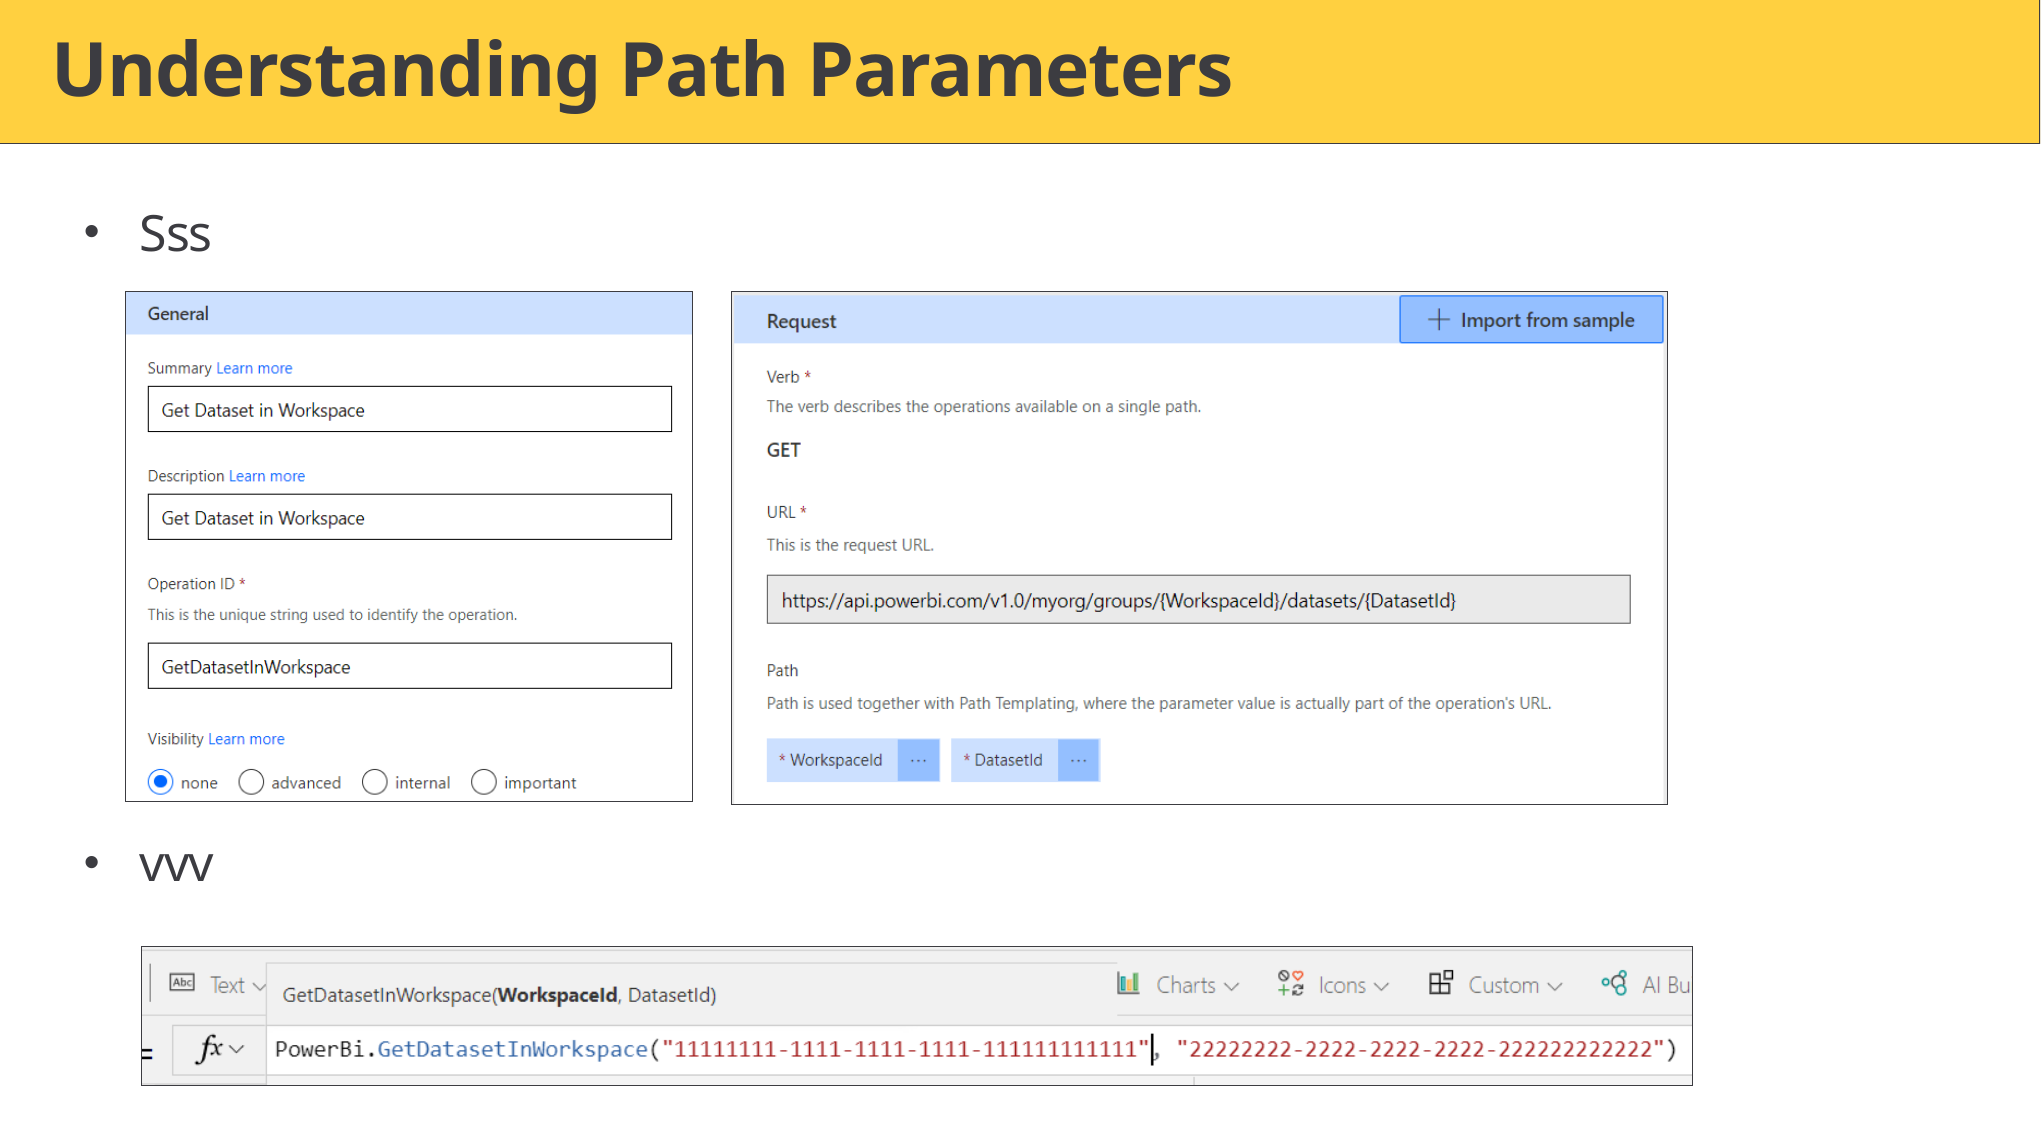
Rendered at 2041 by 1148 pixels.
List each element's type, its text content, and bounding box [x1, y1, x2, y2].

picture [731, 290, 1668, 805]
title Understanding Path Parameters [51, 31, 1988, 113]
list Sss vvv [83, 201, 1988, 899]
picture [125, 290, 693, 802]
picture [140, 945, 1694, 1086]
